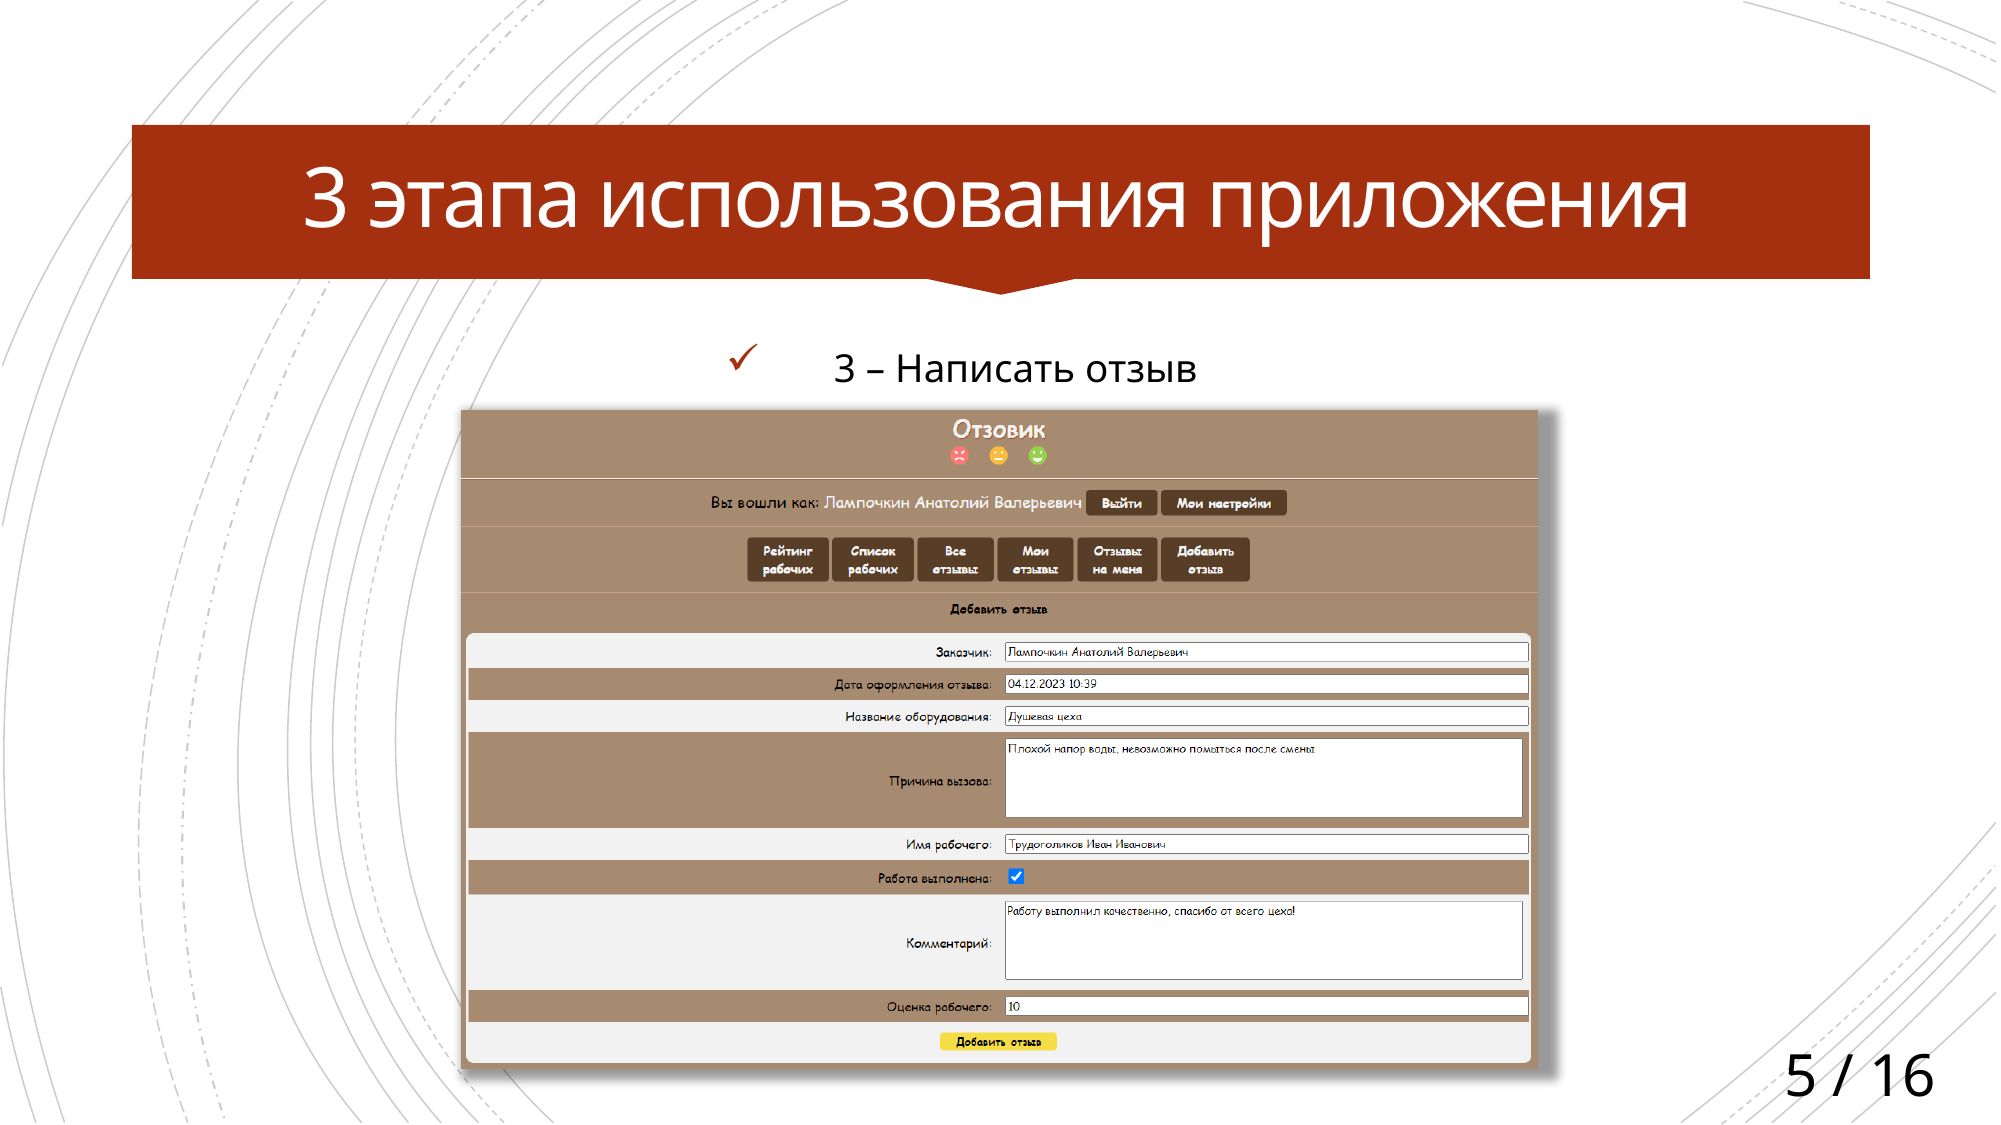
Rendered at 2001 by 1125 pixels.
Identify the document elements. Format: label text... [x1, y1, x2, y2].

picture [461, 410, 1539, 1069]
text_box 5 / 16 [1726, 1051, 1952, 1105]
list 3 – Написать отзыв [484, 326, 1516, 398]
title 3 этапа использования приложения [144, 136, 1852, 268]
